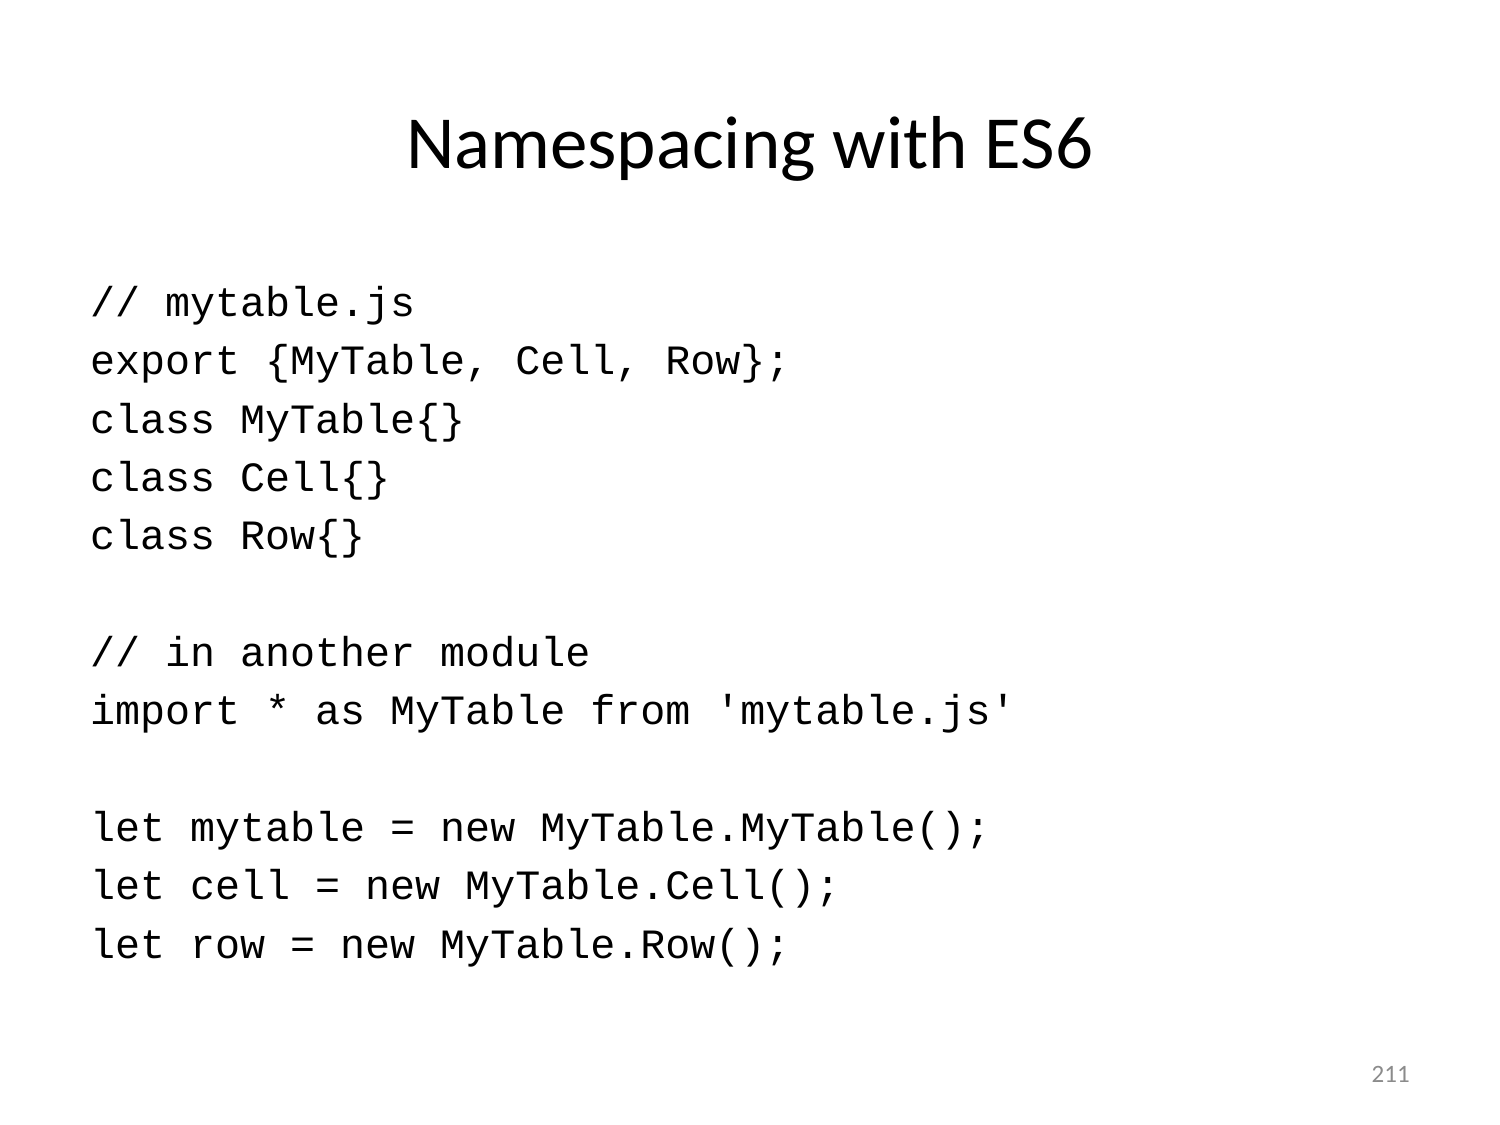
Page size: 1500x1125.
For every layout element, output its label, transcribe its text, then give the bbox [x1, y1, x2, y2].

title Namespacing with ES6 [75, 45, 1425, 233]
list // mytable.js export {MyTable, Cell, Row}; class MyTable{} class Cell{} class Row{} // in another module import * as MyTable from 'mytable.js' let mytable = new MyTable.MyTable(); let cell = new MyTable.Cell(); let row = new MyTable.Row(); [75, 267, 1425, 1010]
slide_number 211 [1074, 1042, 1425, 1103]
